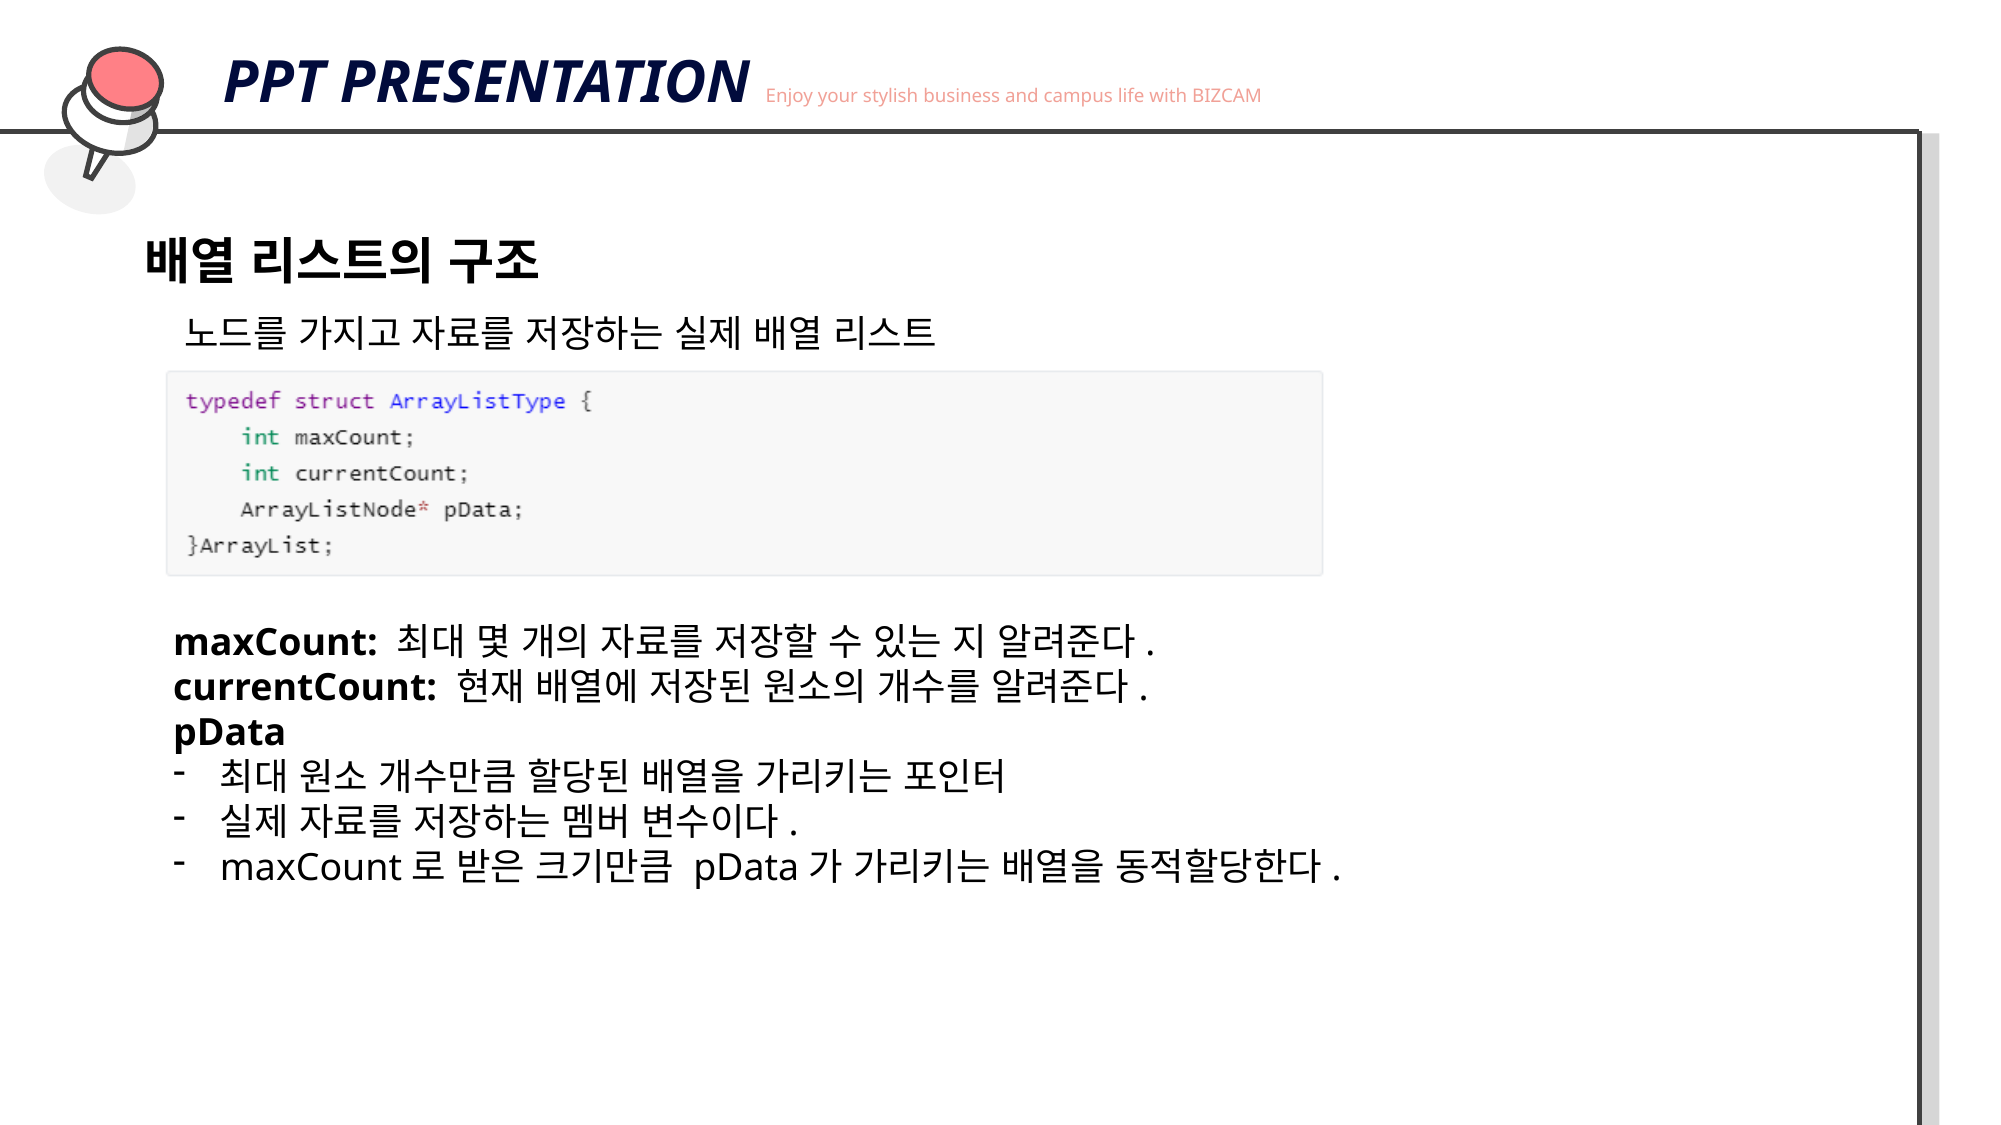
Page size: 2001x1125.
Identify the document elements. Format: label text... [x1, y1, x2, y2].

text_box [42, 49, 163, 213]
text_box 배열 리스트의 구조 [129, 221, 791, 297]
picture [160, 363, 1333, 586]
text_box [1922, 132, 1941, 1125]
text_box 노드를 가지고 자료를 저장하는 실제 배열 리스트 [169, 303, 1148, 363]
text_box maxCount: 최대 몇 개의 자료를 저장할 수 있는 지 알려준다. currentCount: 현재 배열에 저장된 원소의 개수를 알려준다. pData 최대 원소 개수만큼 할당된 배열을 가리키는 포인터 실제 자료를 저장하는 멤버 변수이다. maxCount로 받은 크기만큼 pData가 가리키는 배열을 동적할당한다. [158, 610, 1410, 896]
text_box PPT PRESENTATION Enjoy your stylish business and campus life with BIZCAM [208, 1, 1611, 122]
